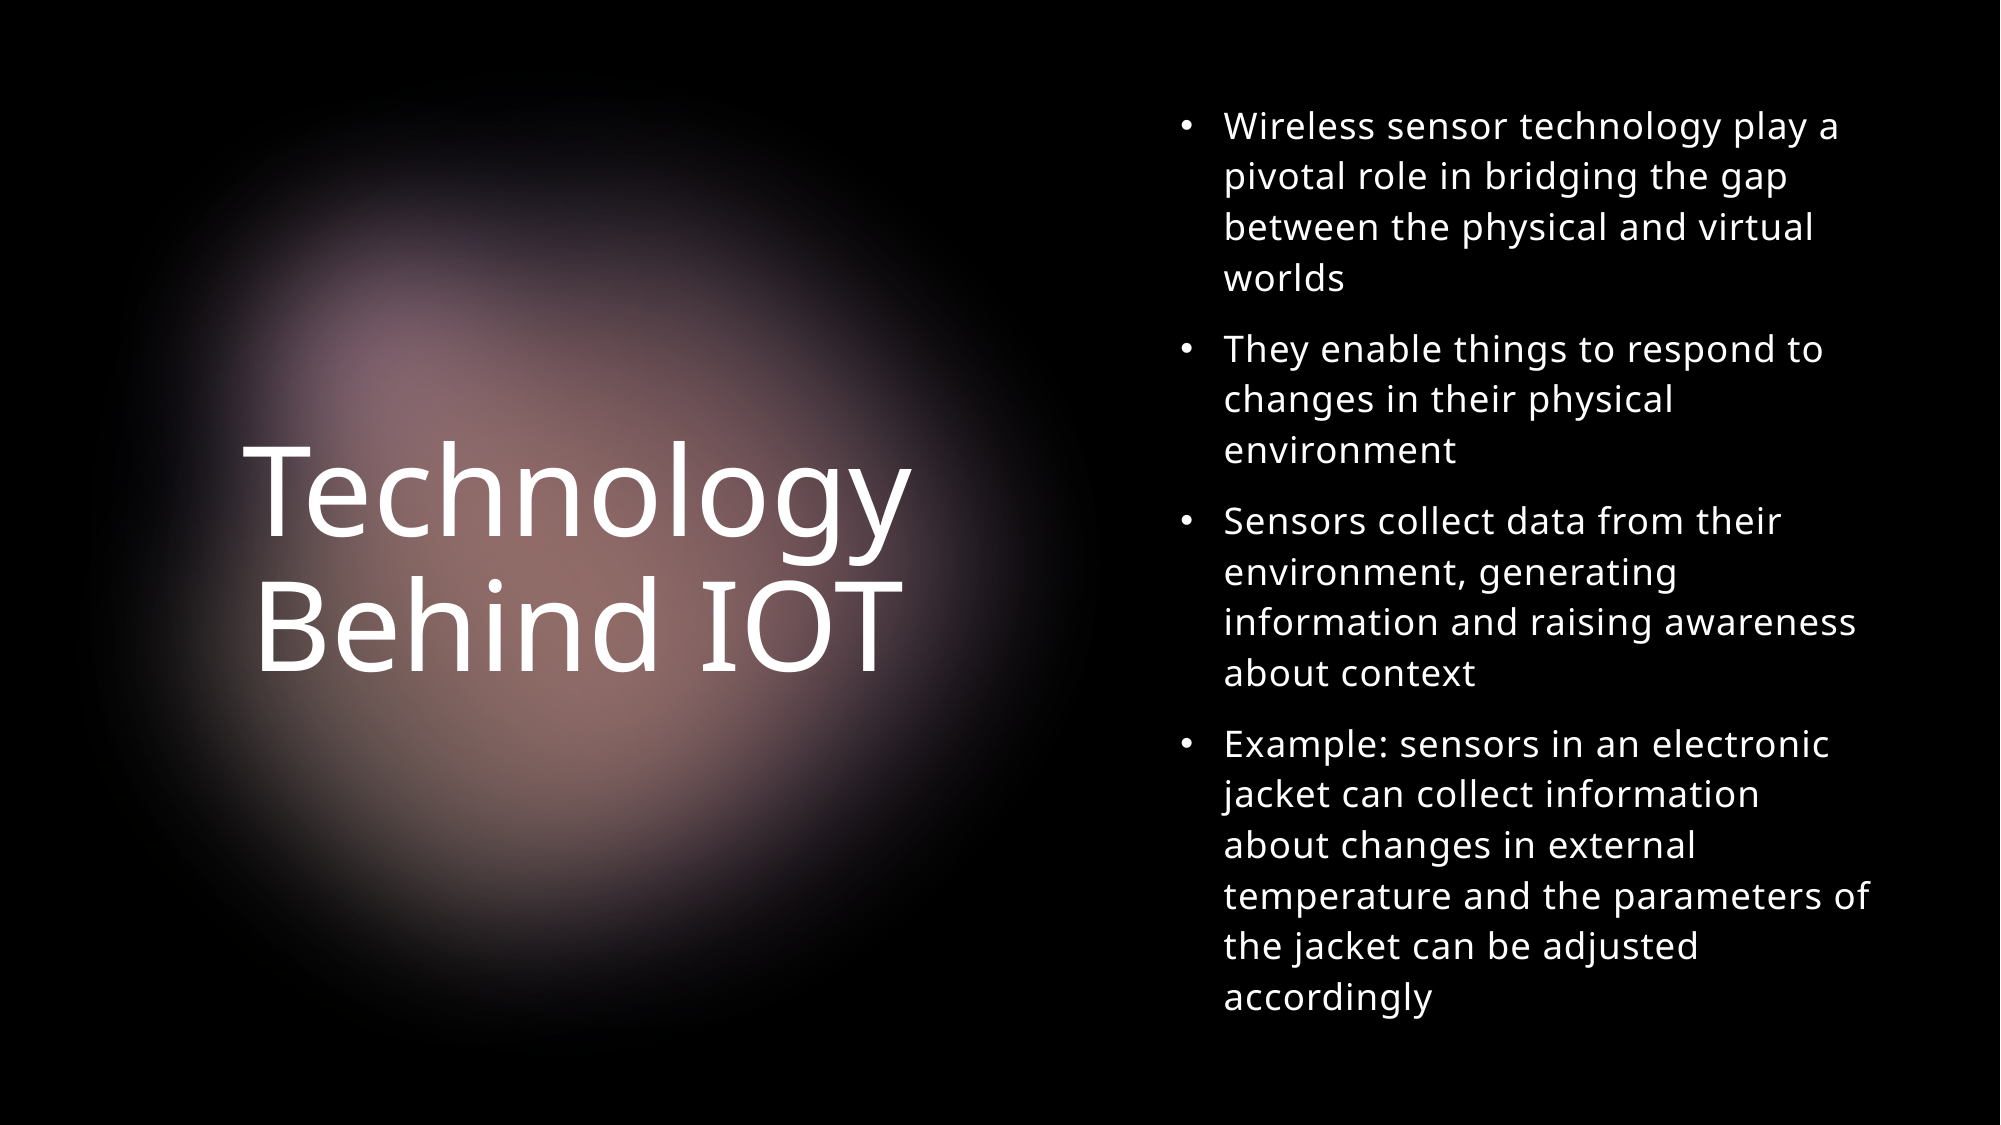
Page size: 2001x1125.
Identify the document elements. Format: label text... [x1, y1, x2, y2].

text_box [1193, 0, 2000, 1125]
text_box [0, 0, 1193, 1125]
list Wireless sensor technology play a pivotal role in bridging the gap between the physical and virtual worlds They enable things to respond to changes in their physical environment Sensors collect data from their environment, generating information and raising awareness about context Example: sensors in an electronic jacket can collect information about changes in external temperature and the parameters of the jacket can be adjusted accordingly [1193, 88, 1910, 1034]
